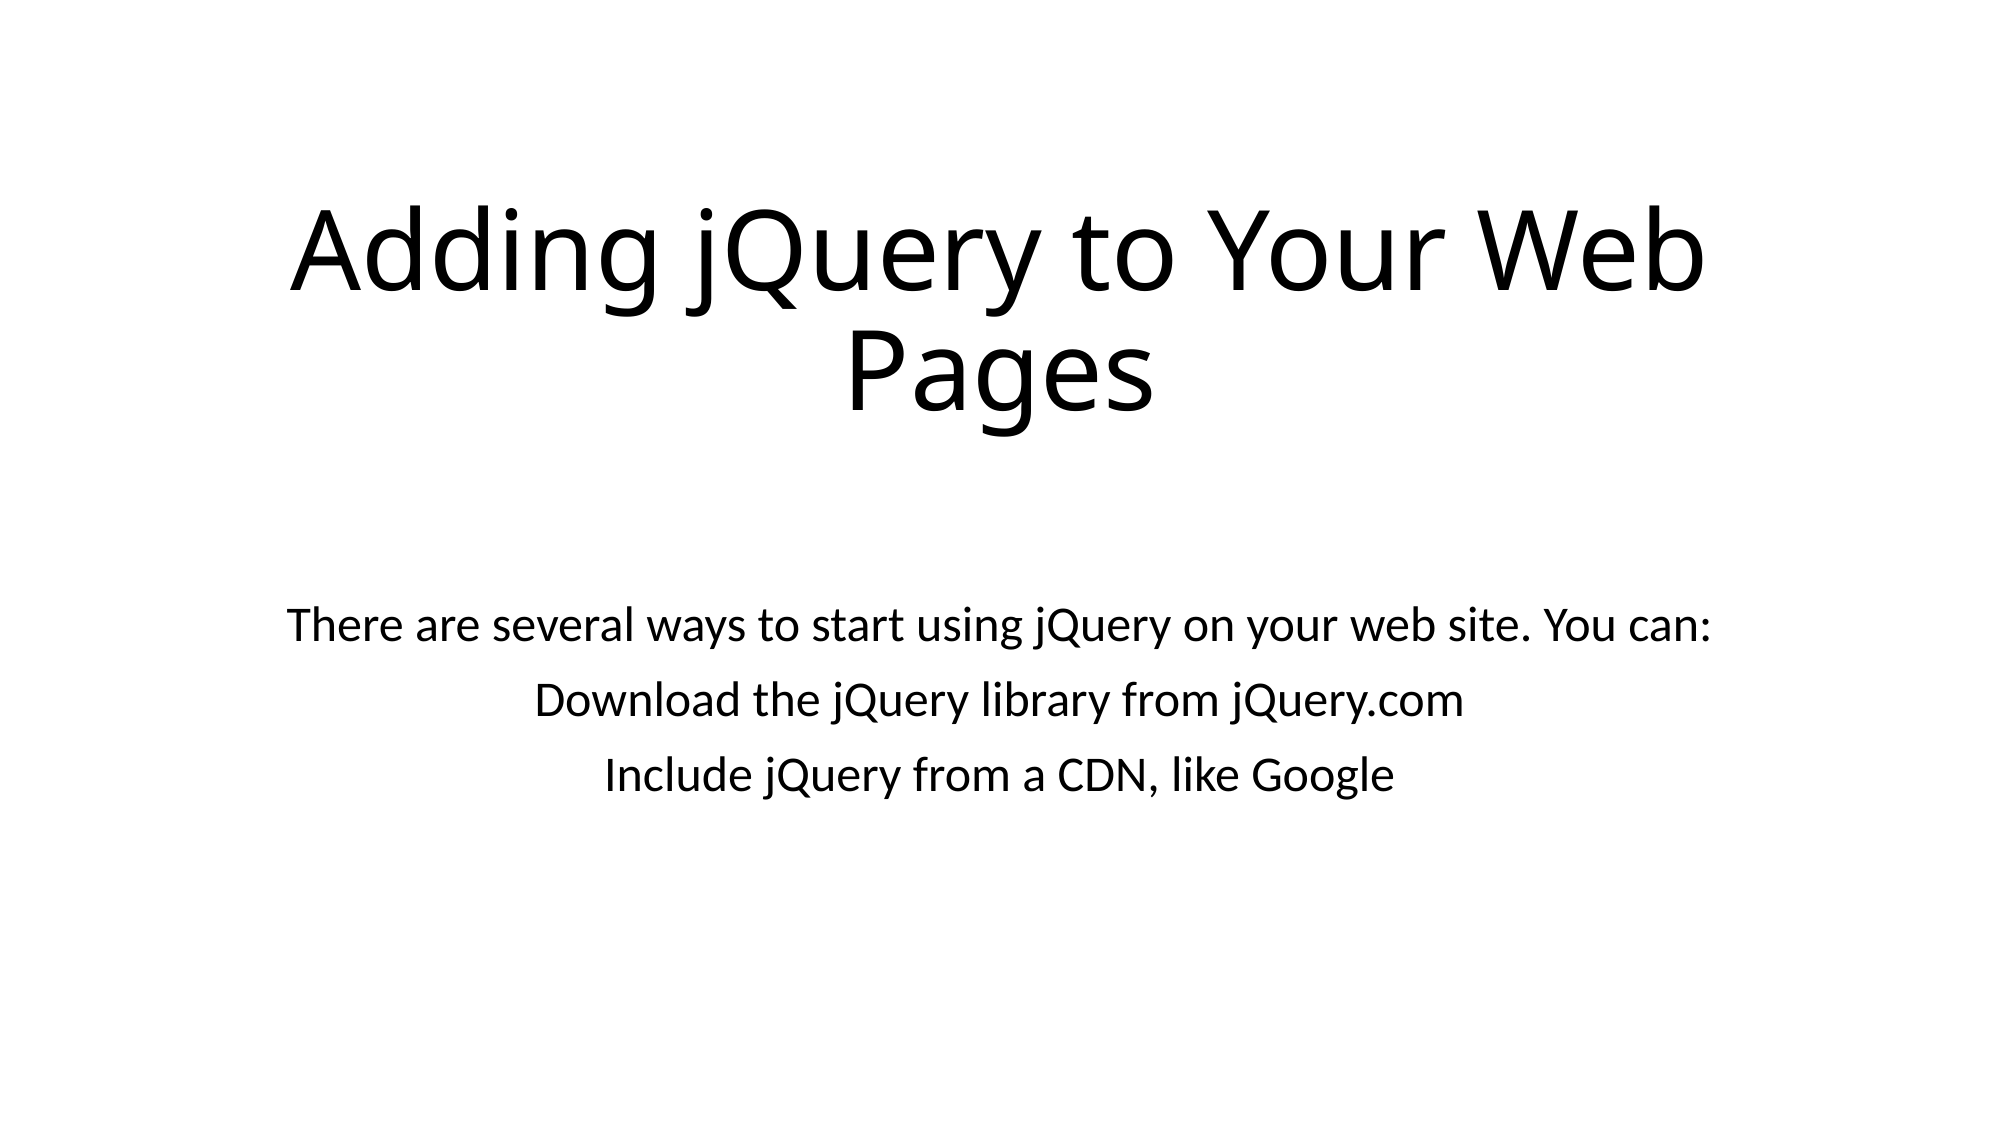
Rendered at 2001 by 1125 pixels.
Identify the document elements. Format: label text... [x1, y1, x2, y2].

subtitle There are several ways to start using jQuery on your web site. You can: Download the jQuery library from jQuery.com Include jQuery from a CDN, like Google [249, 590, 1750, 863]
title Adding jQuery to Your Web Pages [249, 184, 1750, 576]
